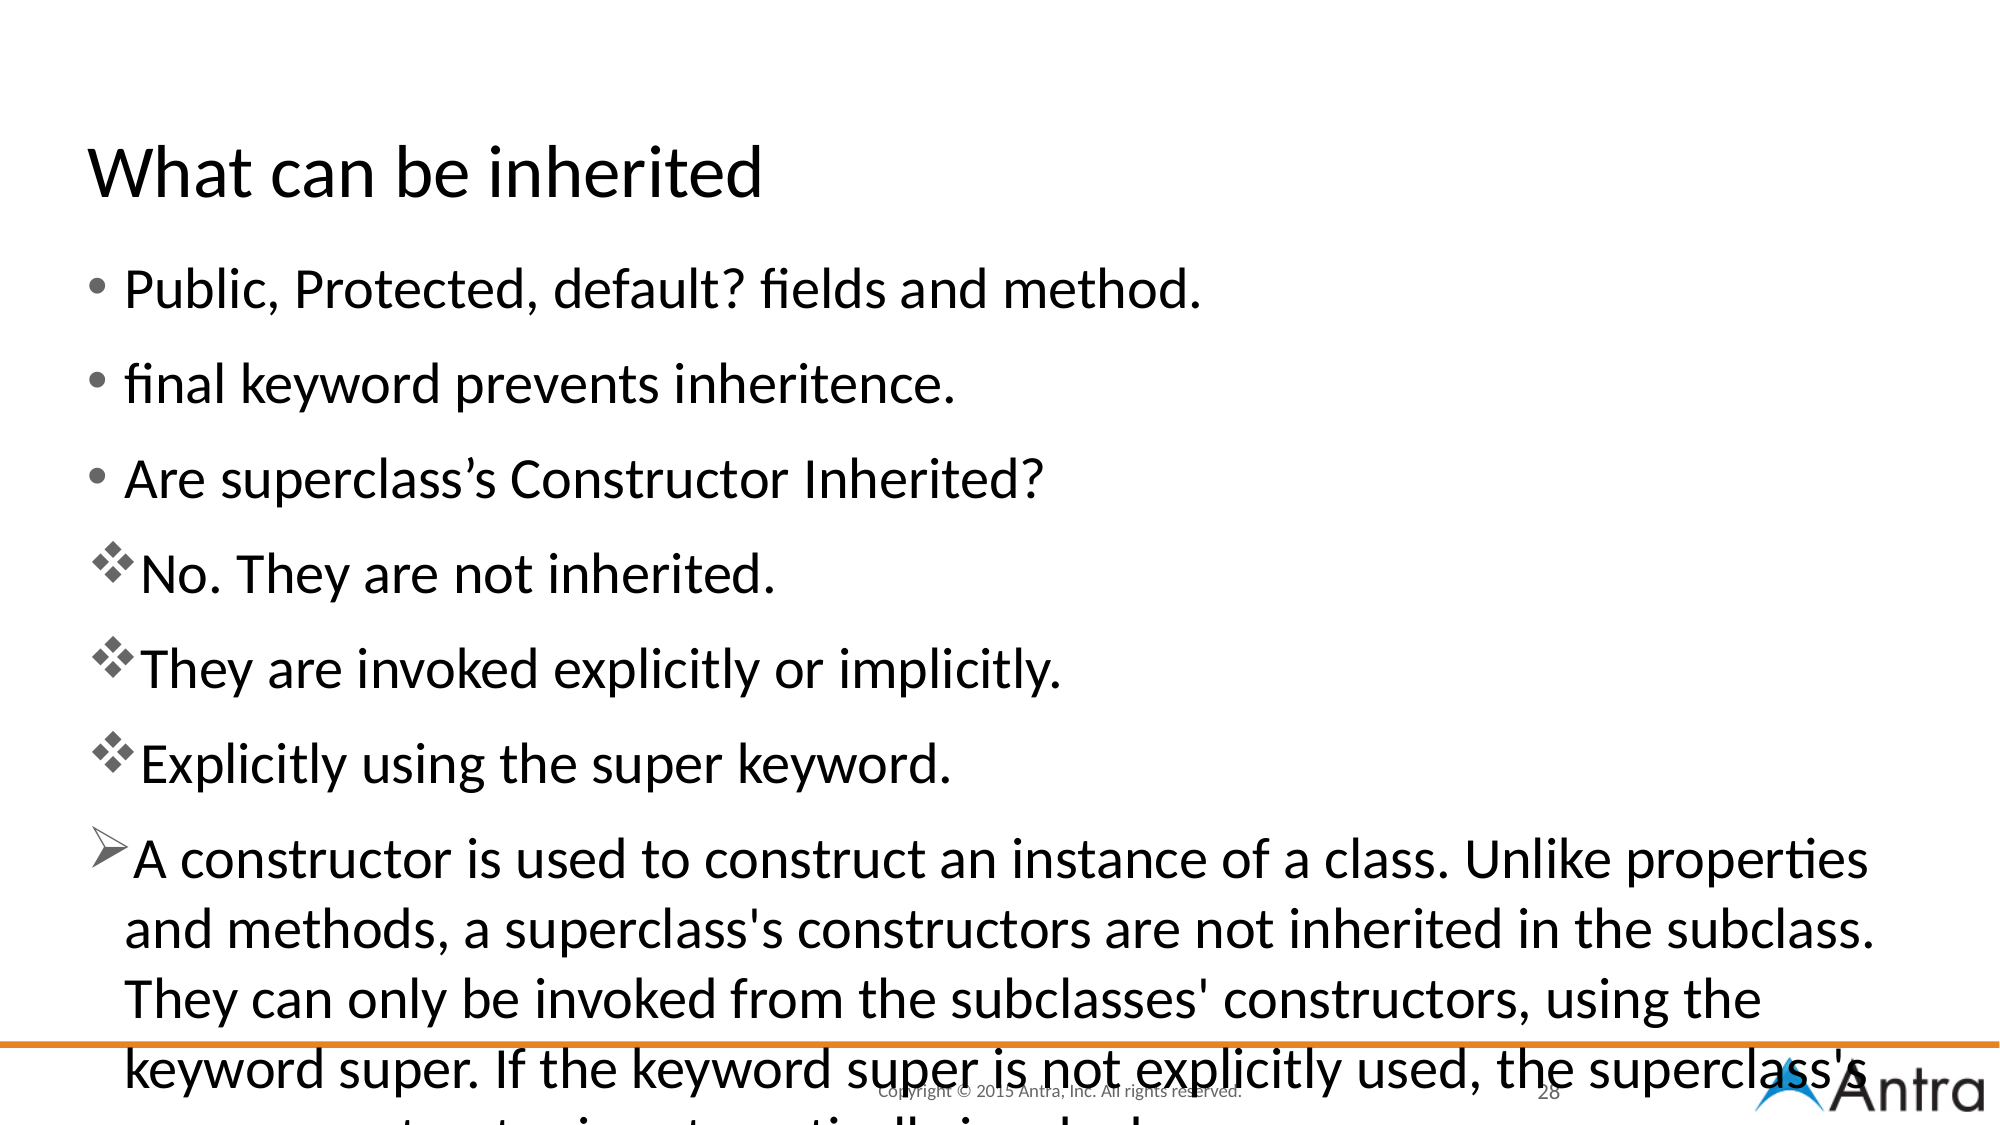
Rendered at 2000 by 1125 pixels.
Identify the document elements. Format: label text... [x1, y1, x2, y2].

slide_number 28 [1498, 1075, 1561, 1106]
title What can be inherited [87, 66, 1913, 213]
picture [1744, 1048, 1994, 1122]
list Public, Protected, default? fields and method. final keyword prevents inheritence. Are superclass’s Constructor Inherited? No. They are not inherited. They are invoked explicitly or implicitly. Explicitly using the super keyword. A constructor is used to construct an instance of a class. Unlike properties and methods, a superclass's constructors are not inherited in the subclass. They can only be invoked from the subclasses' constructors, using the keyword super. If the keyword super is not explicitly used, the superclass's no-arg constructor is automatically invoked. [87, 249, 1913, 975]
